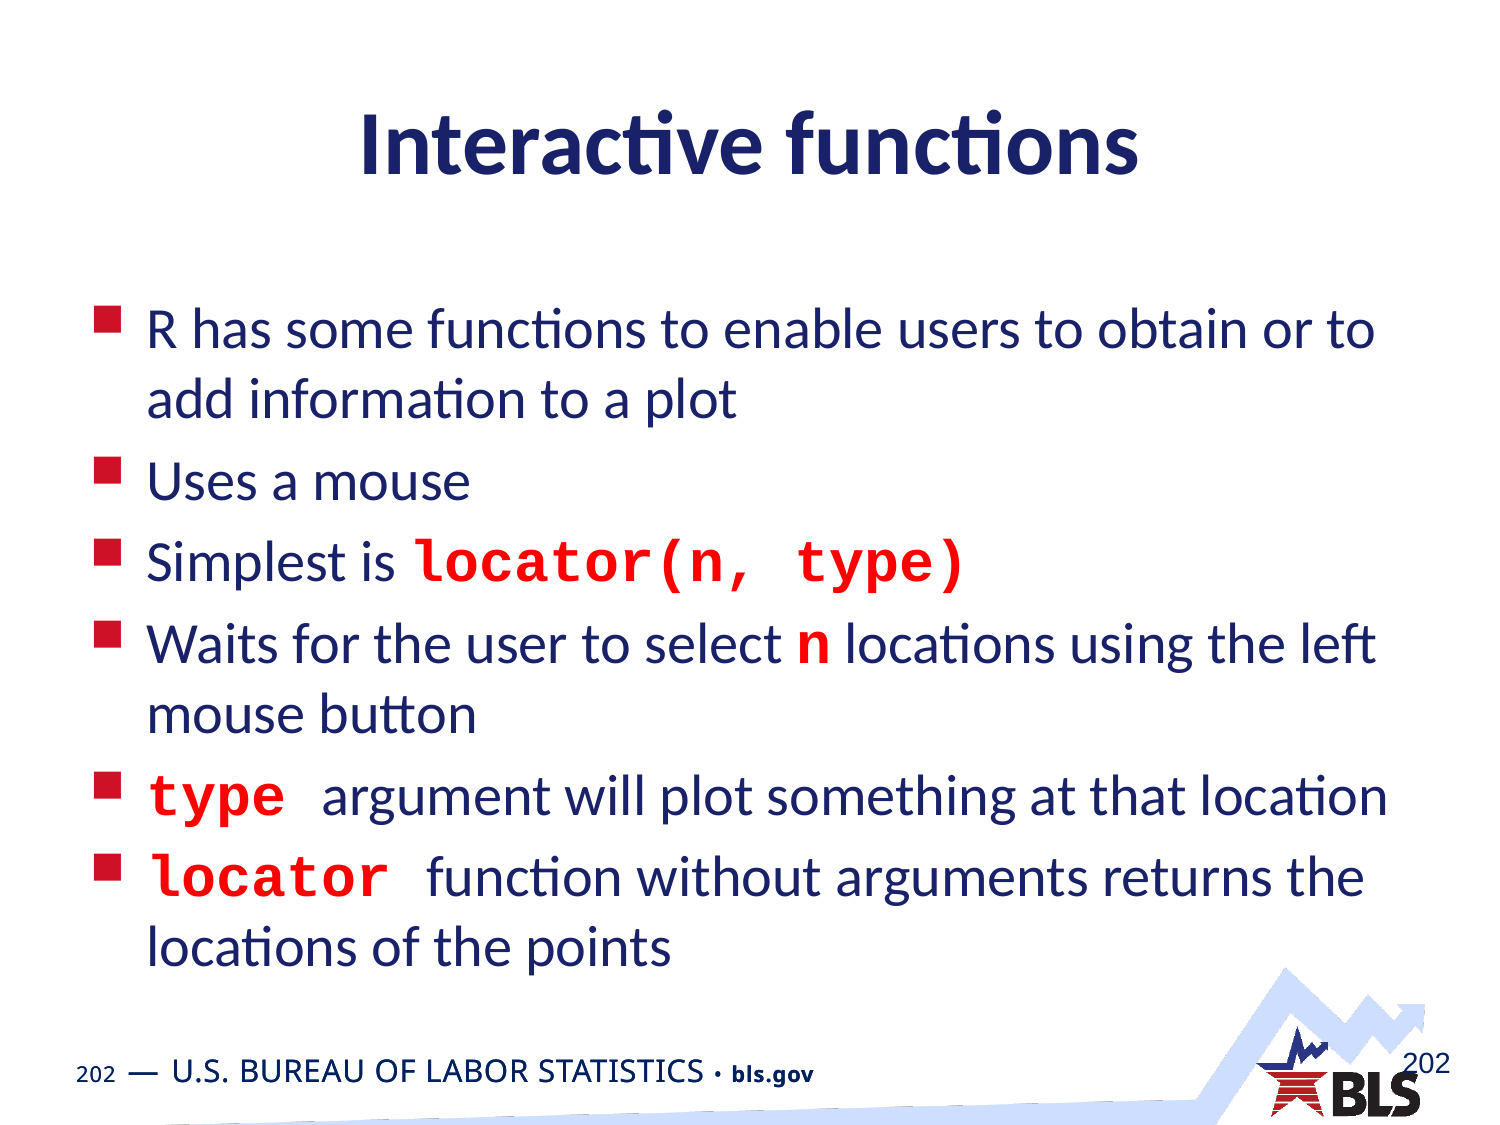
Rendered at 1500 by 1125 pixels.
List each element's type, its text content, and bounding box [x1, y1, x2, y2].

picture [40, 967, 1425, 1125]
list R has some functions to enable users to obtain or to add information to a plot Uses a mouse Simplest is locator(n, type) Waits for the user to select n locations using the left mouse button type argument will plot something at that location locator function without arguments returns the locations of the points [74, 282, 1426, 938]
title Interactive functions [74, 74, 1426, 208]
slide_number 202 [1387, 1037, 1500, 1098]
